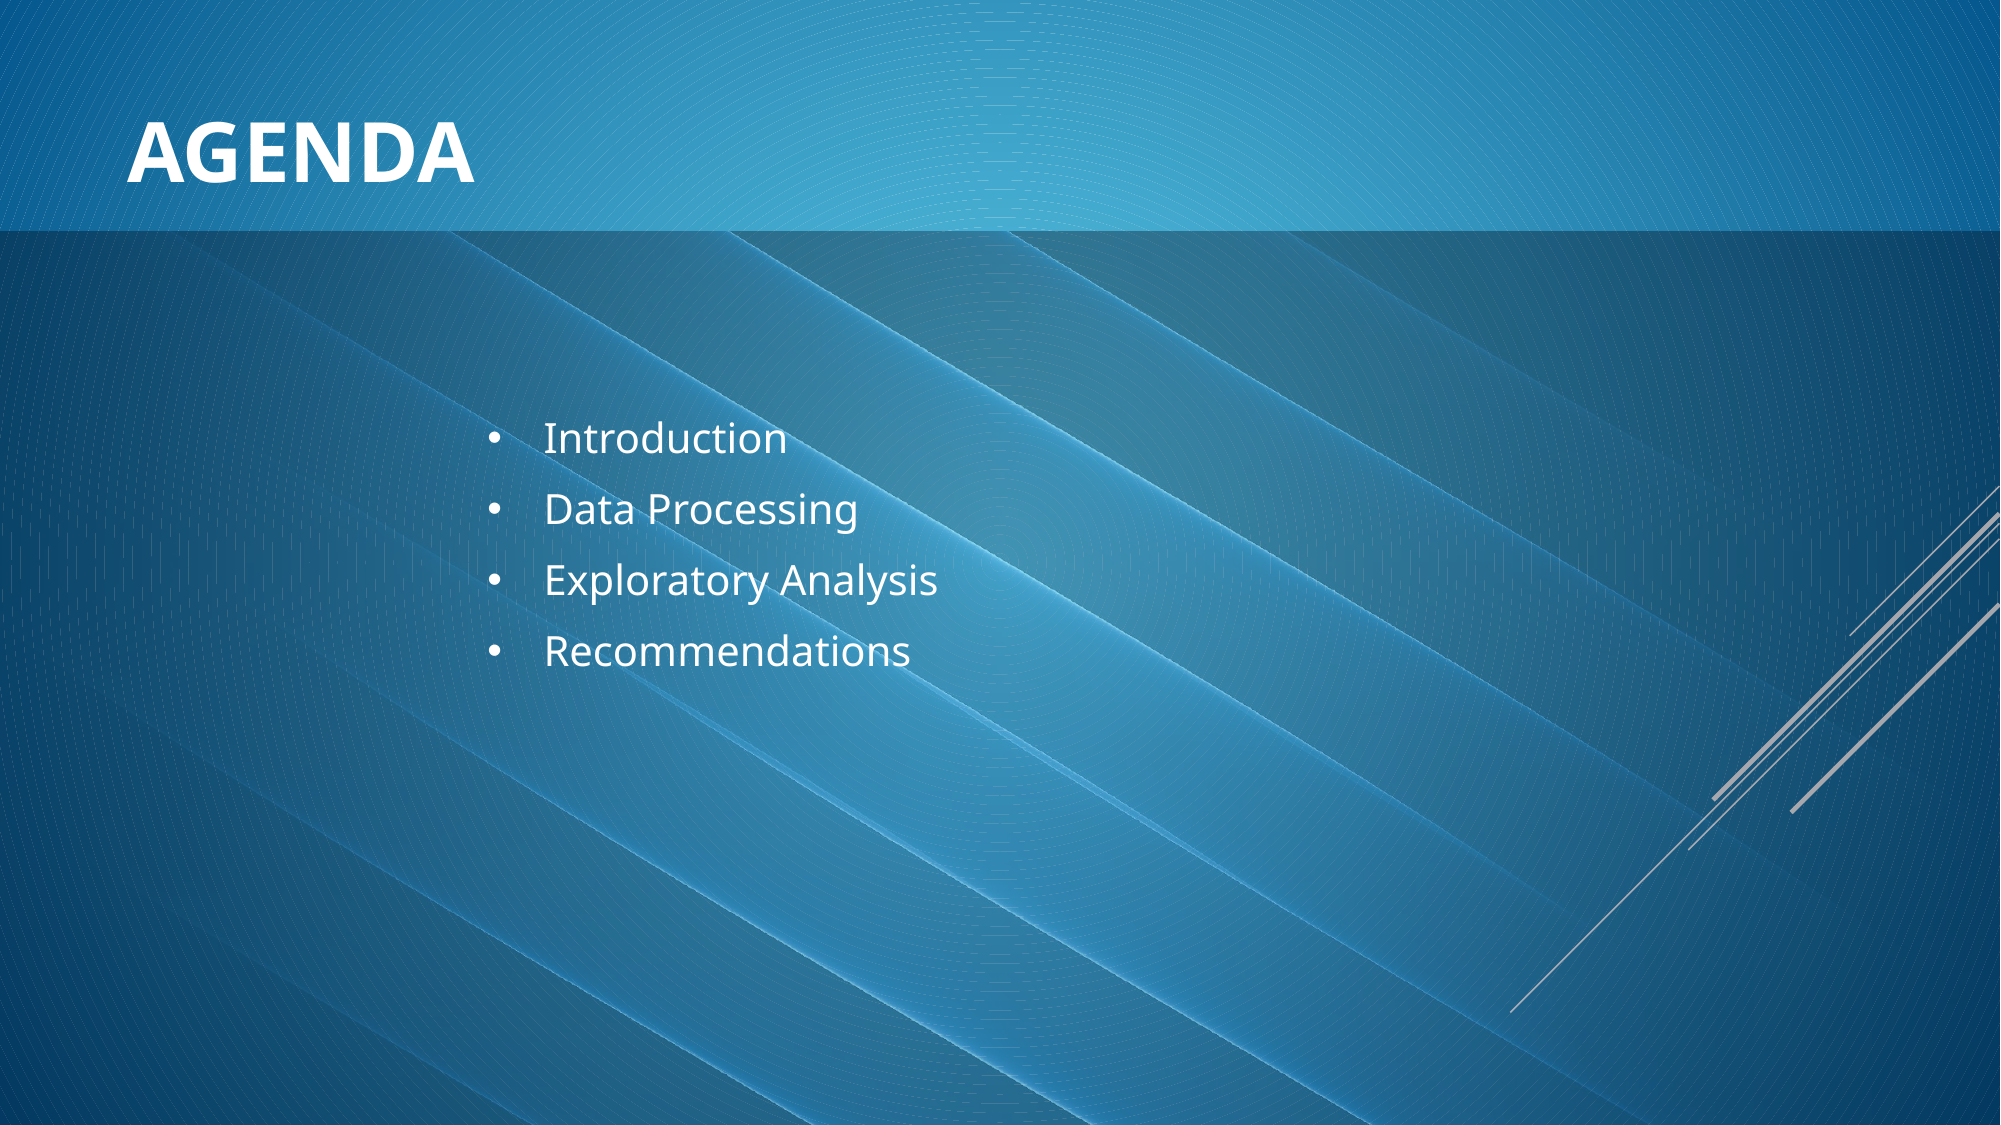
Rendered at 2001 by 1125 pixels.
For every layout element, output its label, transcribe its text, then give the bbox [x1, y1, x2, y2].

picture [0, 231, 2000, 1125]
title AGENDA [112, 112, 1763, 187]
